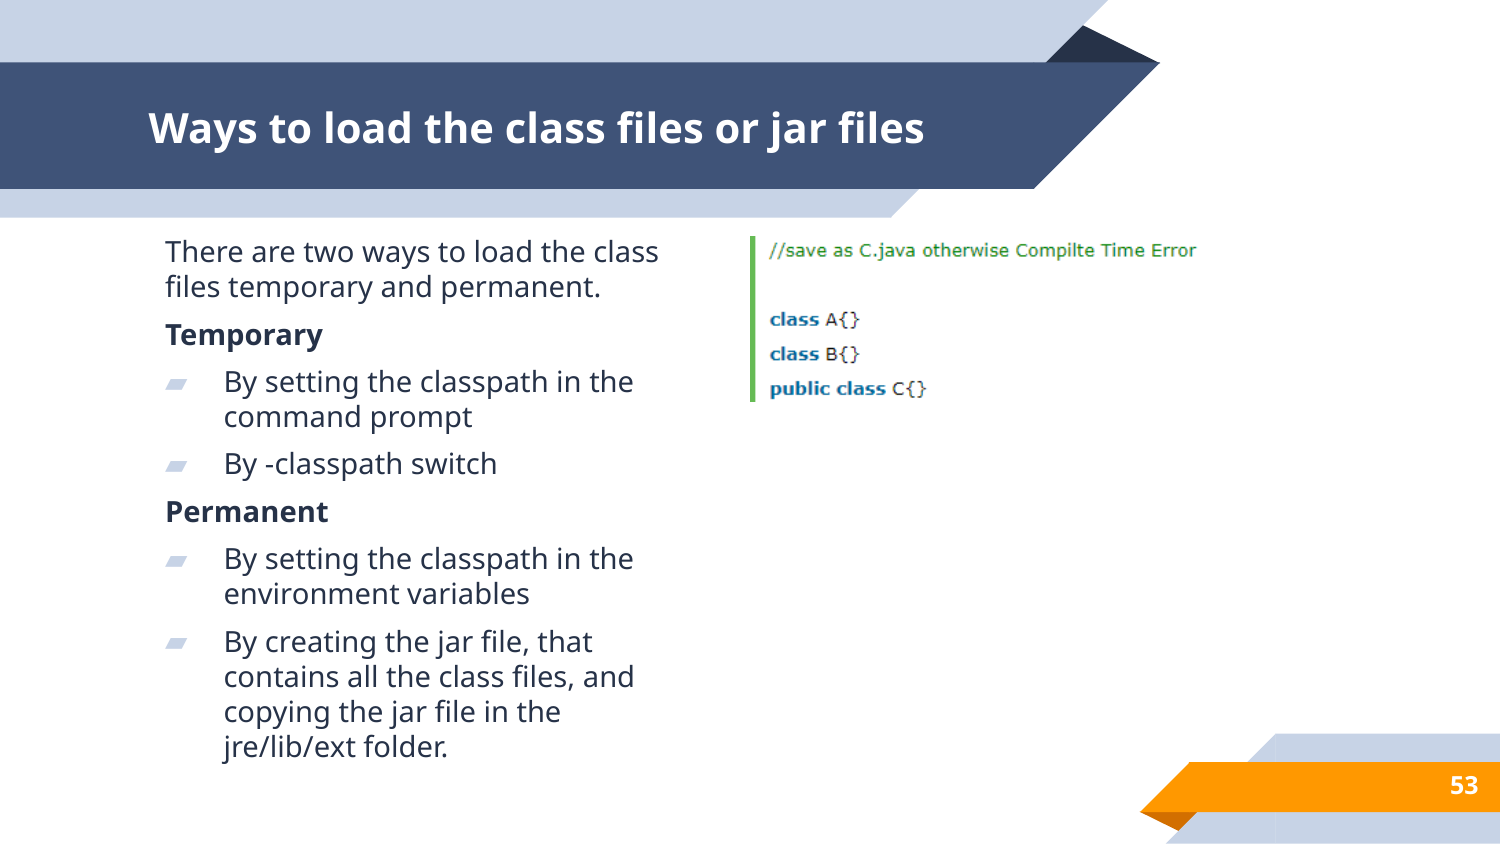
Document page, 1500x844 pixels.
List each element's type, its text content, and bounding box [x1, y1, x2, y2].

picture [749, 236, 1250, 402]
list There are two ways to load the class files temporary and permanent. Temporary By setting the classpath in the command prompt By -classpath switch Permanent By setting the classpath in the environment variables By creating the jar file, that contains all the class files, and copying the jar file in the jre/lib/ext folder. [133, 218, 688, 666]
slide_number 53 [1249, 760, 1494, 813]
title Ways to load the class files or jar files [133, 64, 997, 190]
